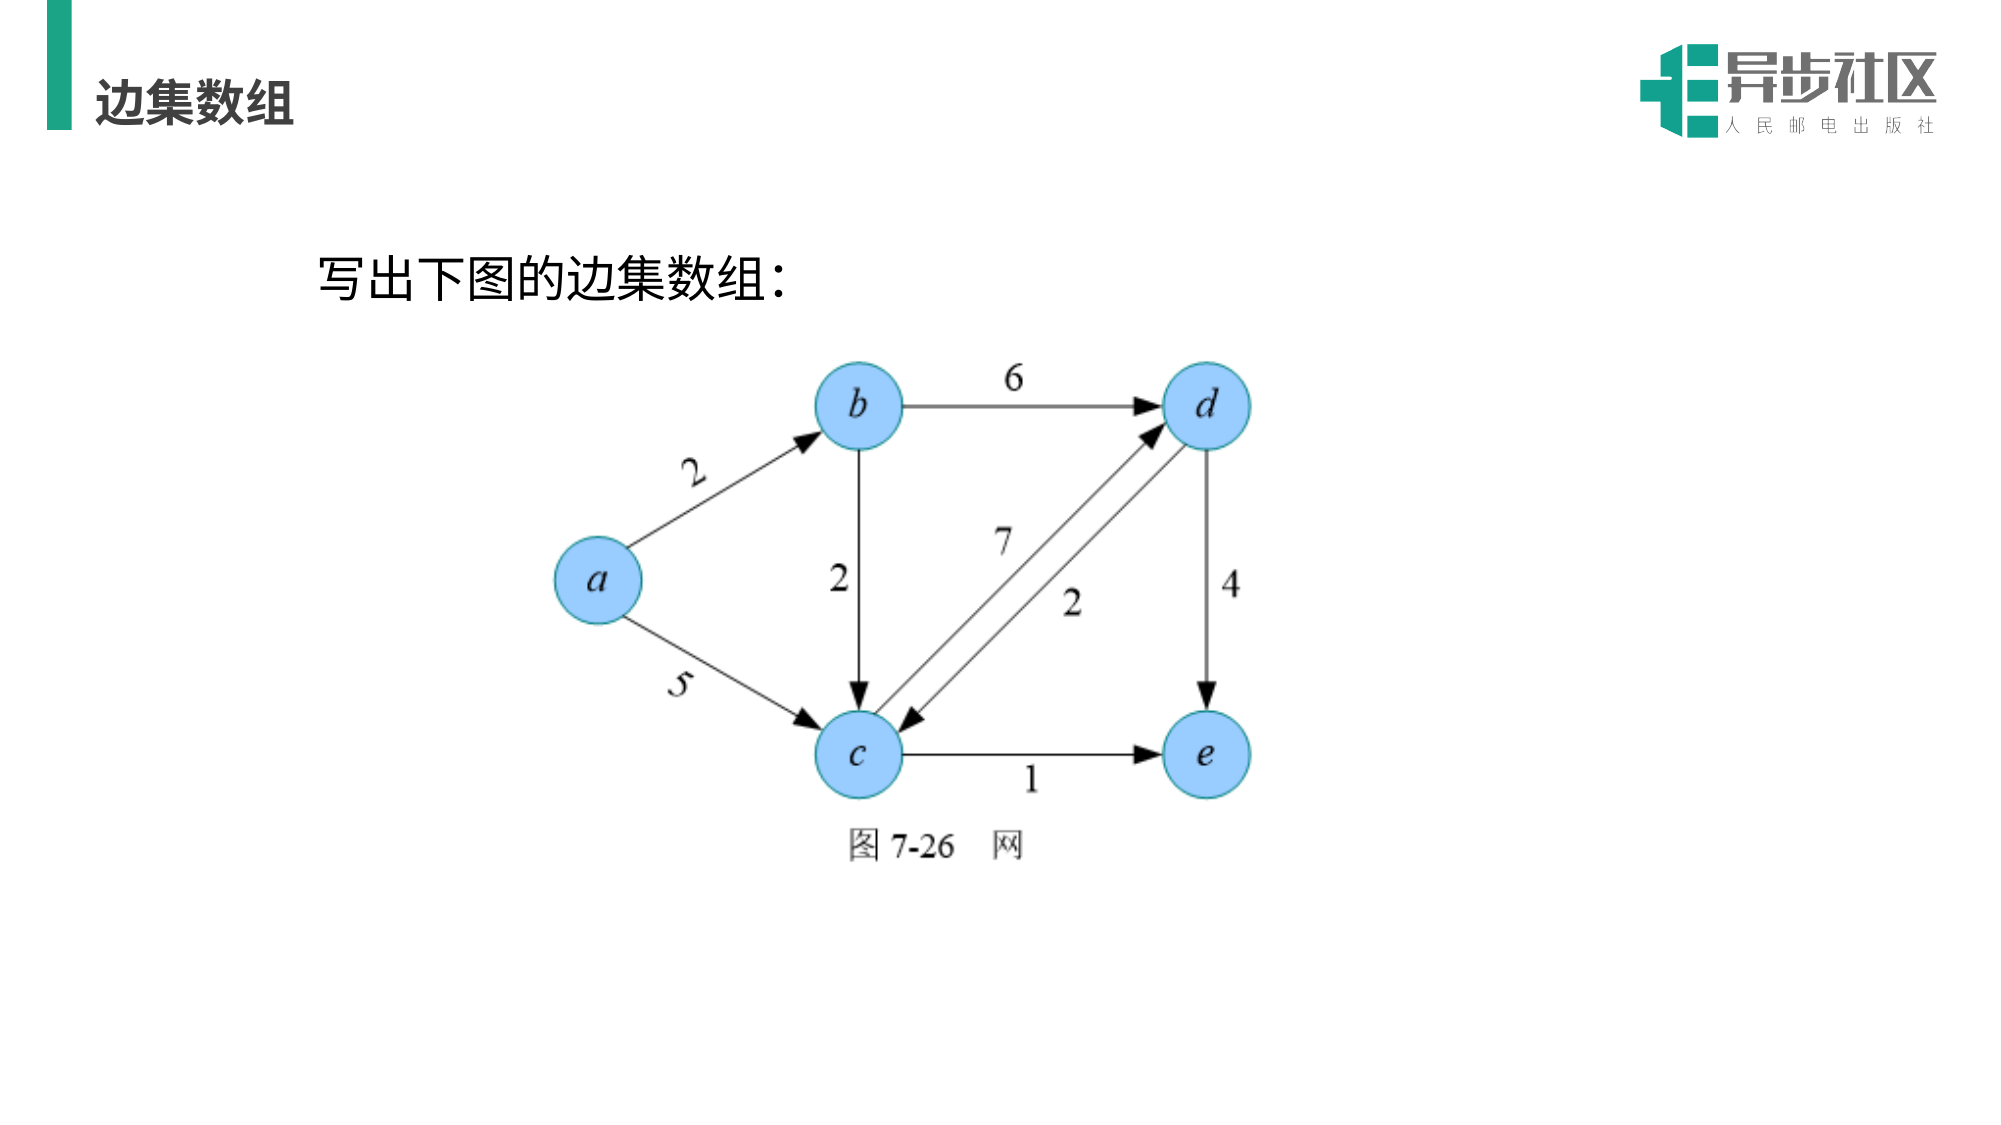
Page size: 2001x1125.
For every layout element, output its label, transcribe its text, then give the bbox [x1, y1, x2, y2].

text_box 写出下图的边集数组： [195, 210, 850, 315]
picture [543, 356, 1260, 868]
text_box [46, 0, 73, 131]
picture [1639, 36, 1948, 151]
text_box 边集数组 [80, 64, 492, 139]
